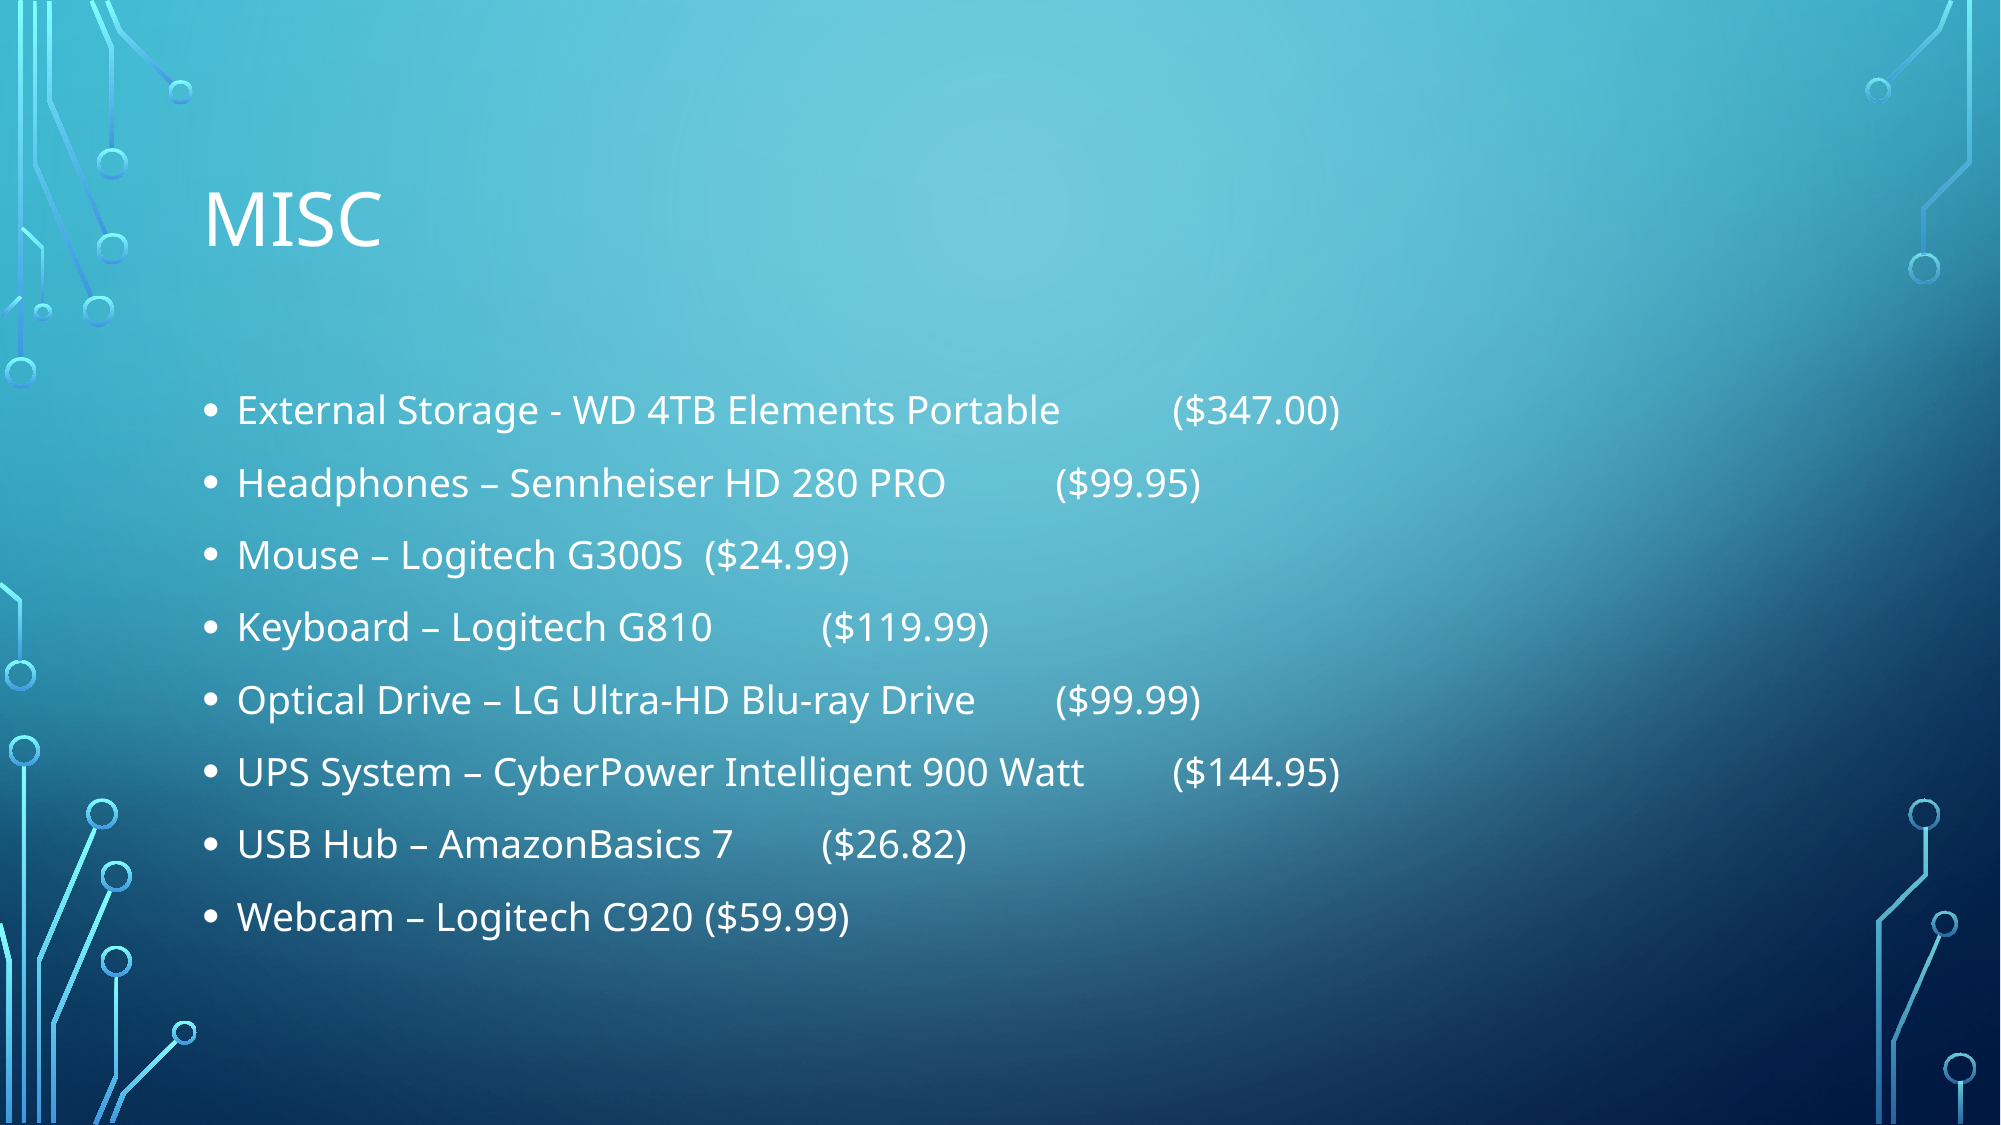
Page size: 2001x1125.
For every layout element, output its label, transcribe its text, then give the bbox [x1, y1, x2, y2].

title MISC [187, 101, 1813, 344]
list External Storage - WD 4TB Elements Portable ($347.00) Headphones – Sennheiser HD 280 PRO ($99.95) Mouse – Logitech G300S ($24.99) Keyboard – Logitech G810 ($119.99) Optical Drive – LG Ultra-HD Blu-ray Drive ($99.99) UPS System – CyberPower Intelligent 900 Watt ($144.95) USB Hub – AmazonBasics 7 ($26.82) Webcam – Logitech C920 ($59.99) [187, 369, 1813, 950]
